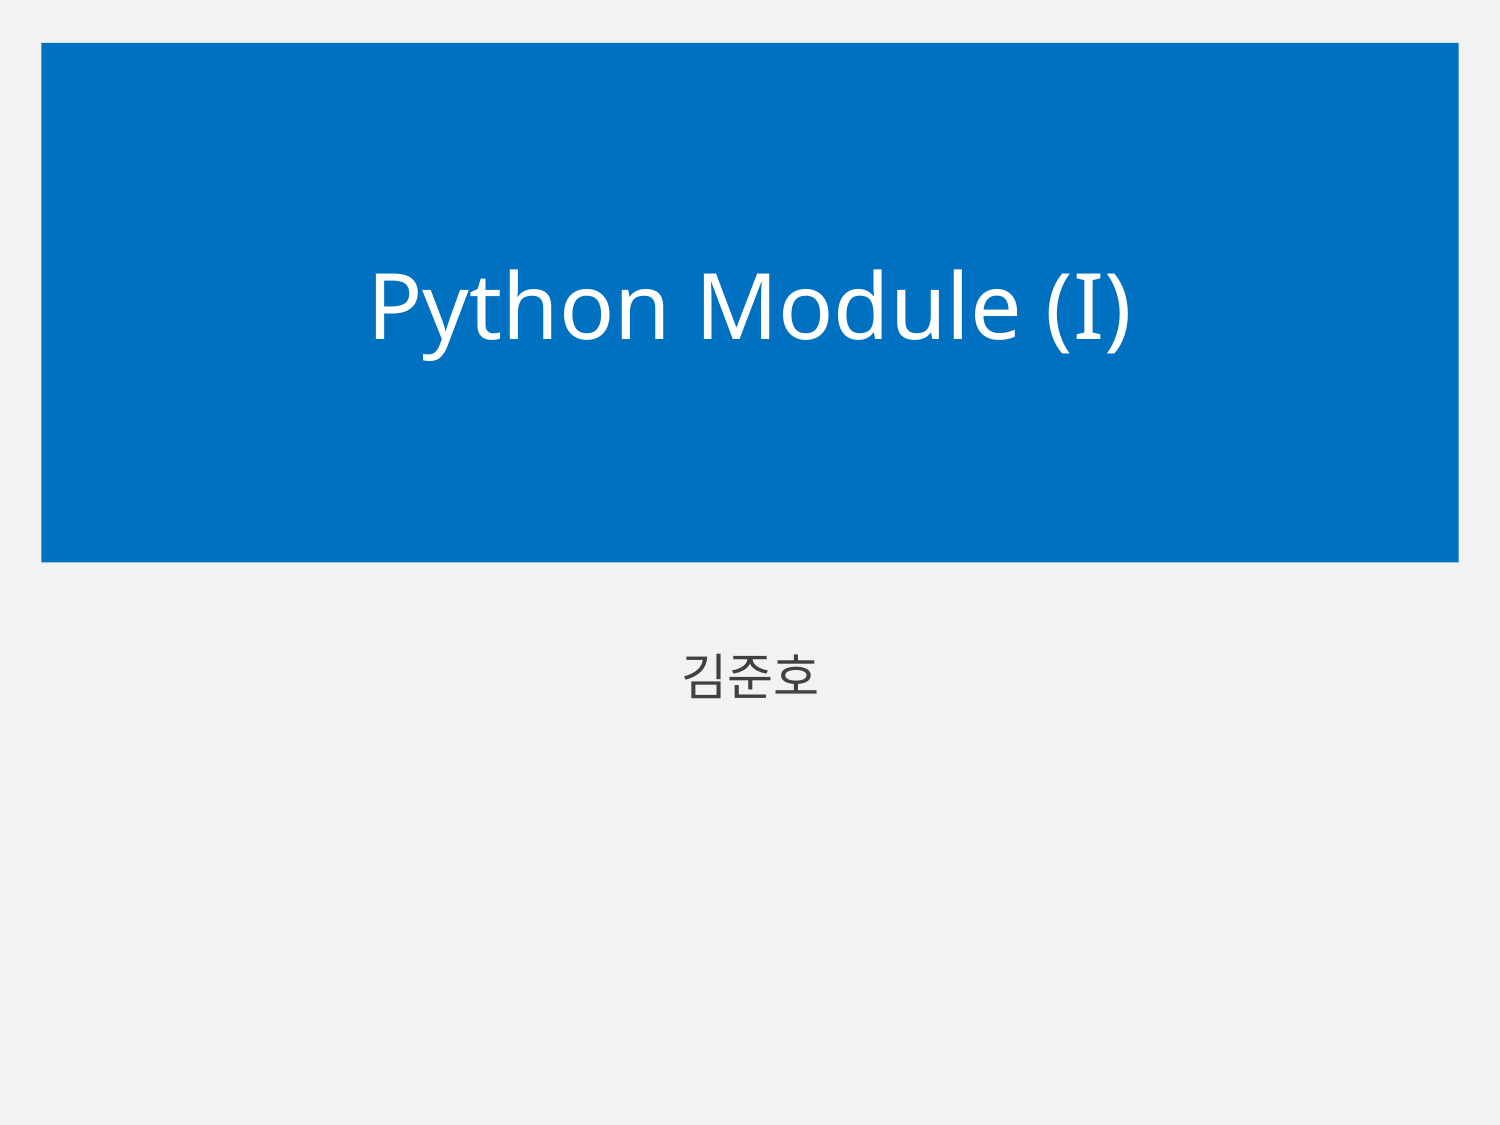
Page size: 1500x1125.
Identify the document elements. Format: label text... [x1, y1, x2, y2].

subtitle 김준호 [225, 637, 1275, 925]
title Python Module (I) [88, 78, 1412, 528]
